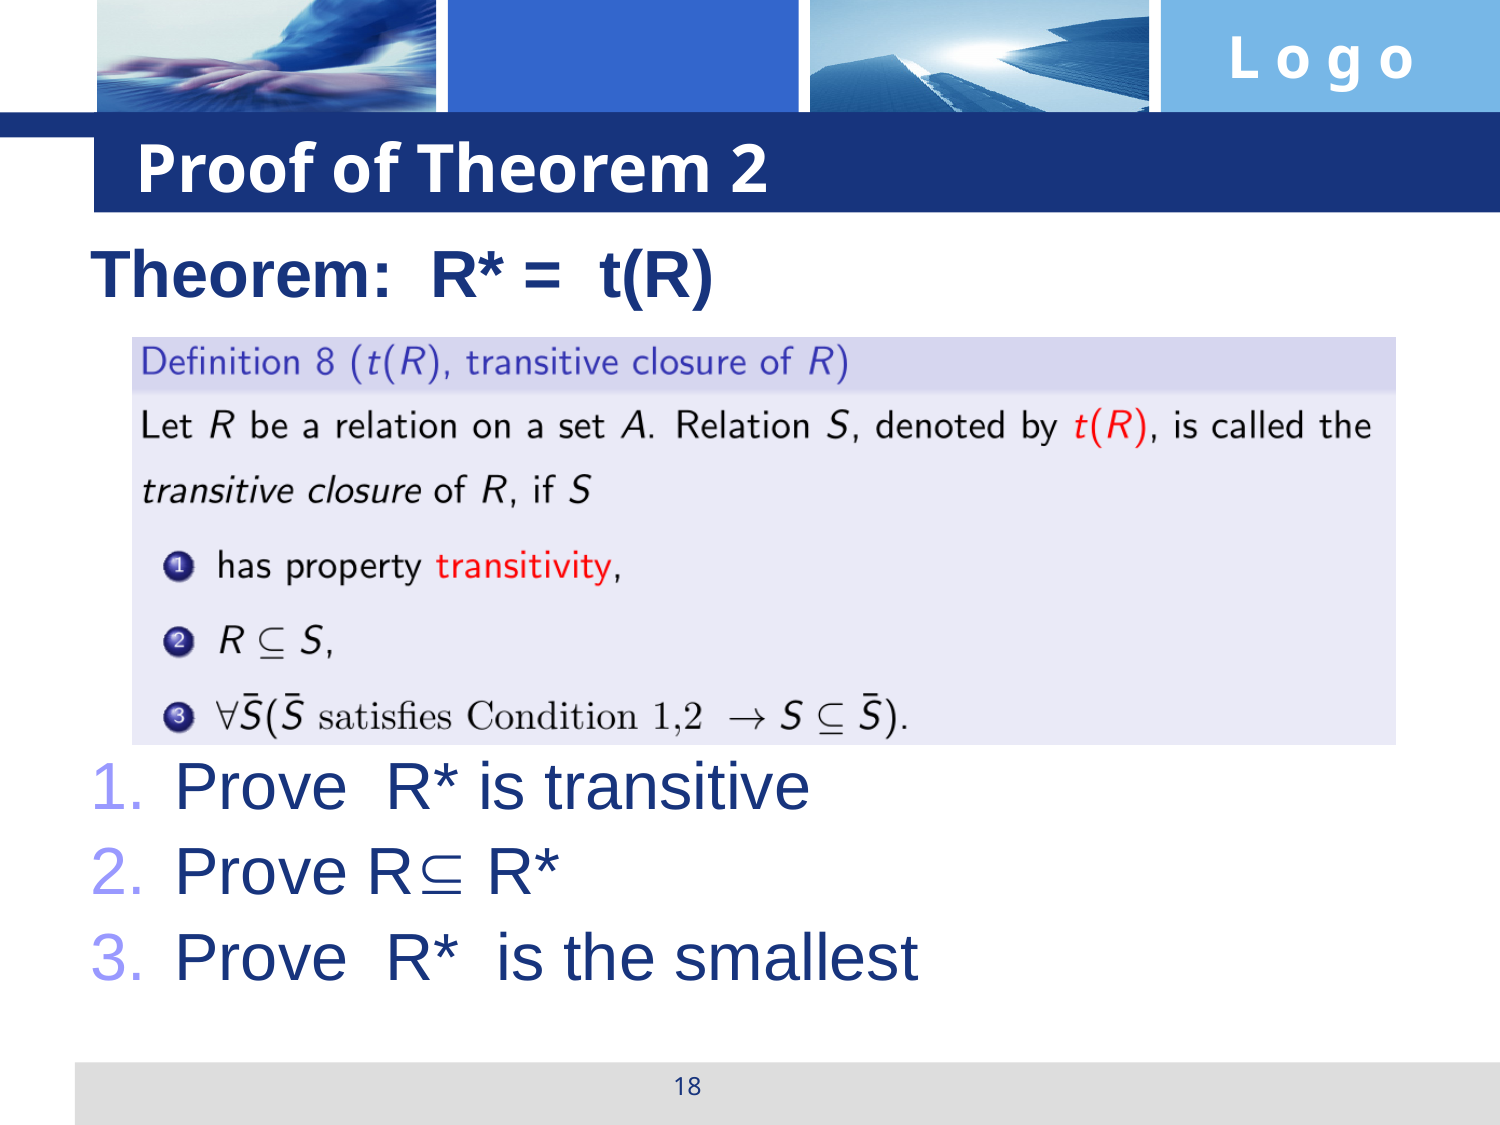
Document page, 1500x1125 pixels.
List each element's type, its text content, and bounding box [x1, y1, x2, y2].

picture [132, 337, 1396, 745]
picture [810, 0, 1150, 112]
title Proof of Theorem 2 [120, 120, 1400, 213]
slide_number 18 [512, 1062, 863, 1116]
list Theorem: R* = t(R) Prove R* is transitive Prove R R* Prove R* is the smallest [75, 232, 1425, 1034]
picture [97, 0, 437, 112]
